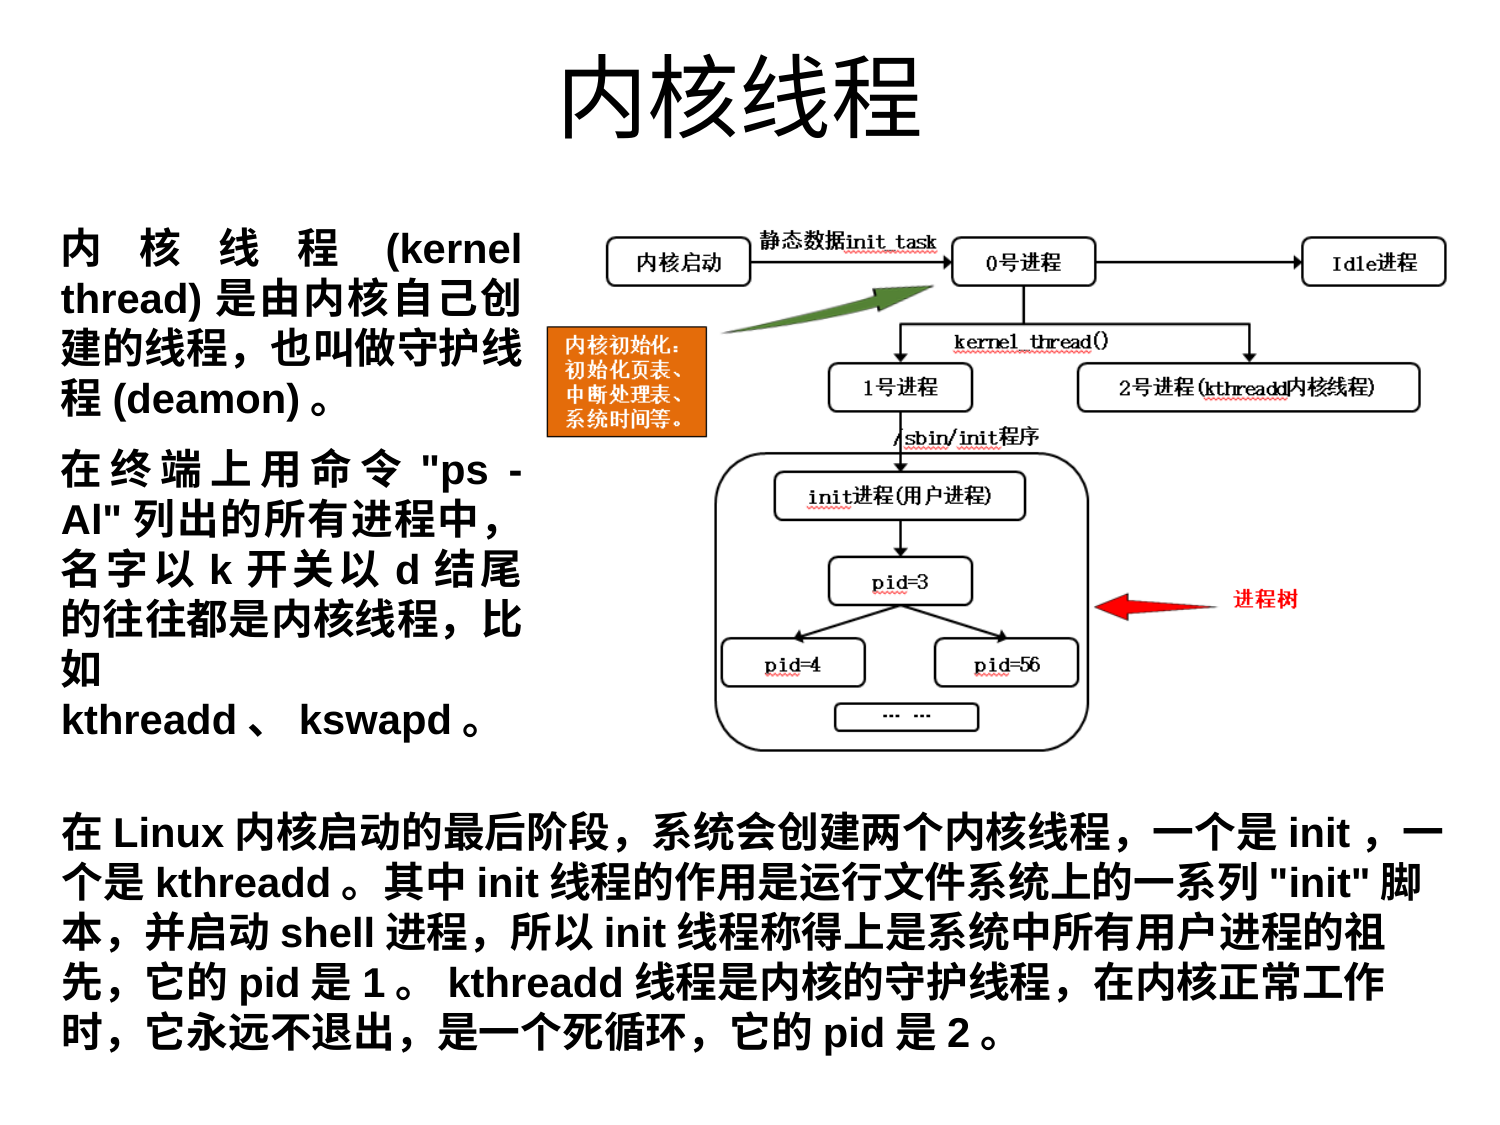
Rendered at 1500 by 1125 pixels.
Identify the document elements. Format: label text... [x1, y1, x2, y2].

text_box 在Linux内核启动的最后阶段，系统会创建两个内核线程，一个是init，一个是kthreadd。其中init线程的作用是运行文件系统上的一系列"init"脚本，并启动shell进程，所以init线程称得上是系统中所有用户进程的祖先，它的pid是1。kthreadd线程是内核的守护线程，在内核正常工作时，它永远不退出，是一个死循环，它的pid是2。 [46, 798, 1465, 1064]
title 内核线程 [64, 31, 1415, 220]
text_box 内核线程(kernel thread)是由内核自己创建的线程，也叫做守护线程(deamon)。 在终端上用命令"ps -Al"列出的所有进程中，名字以k开关以d结尾的往往都是内核线程，比如kthreadd、kswapd。 [46, 214, 532, 750]
picture [537, 207, 1464, 758]
